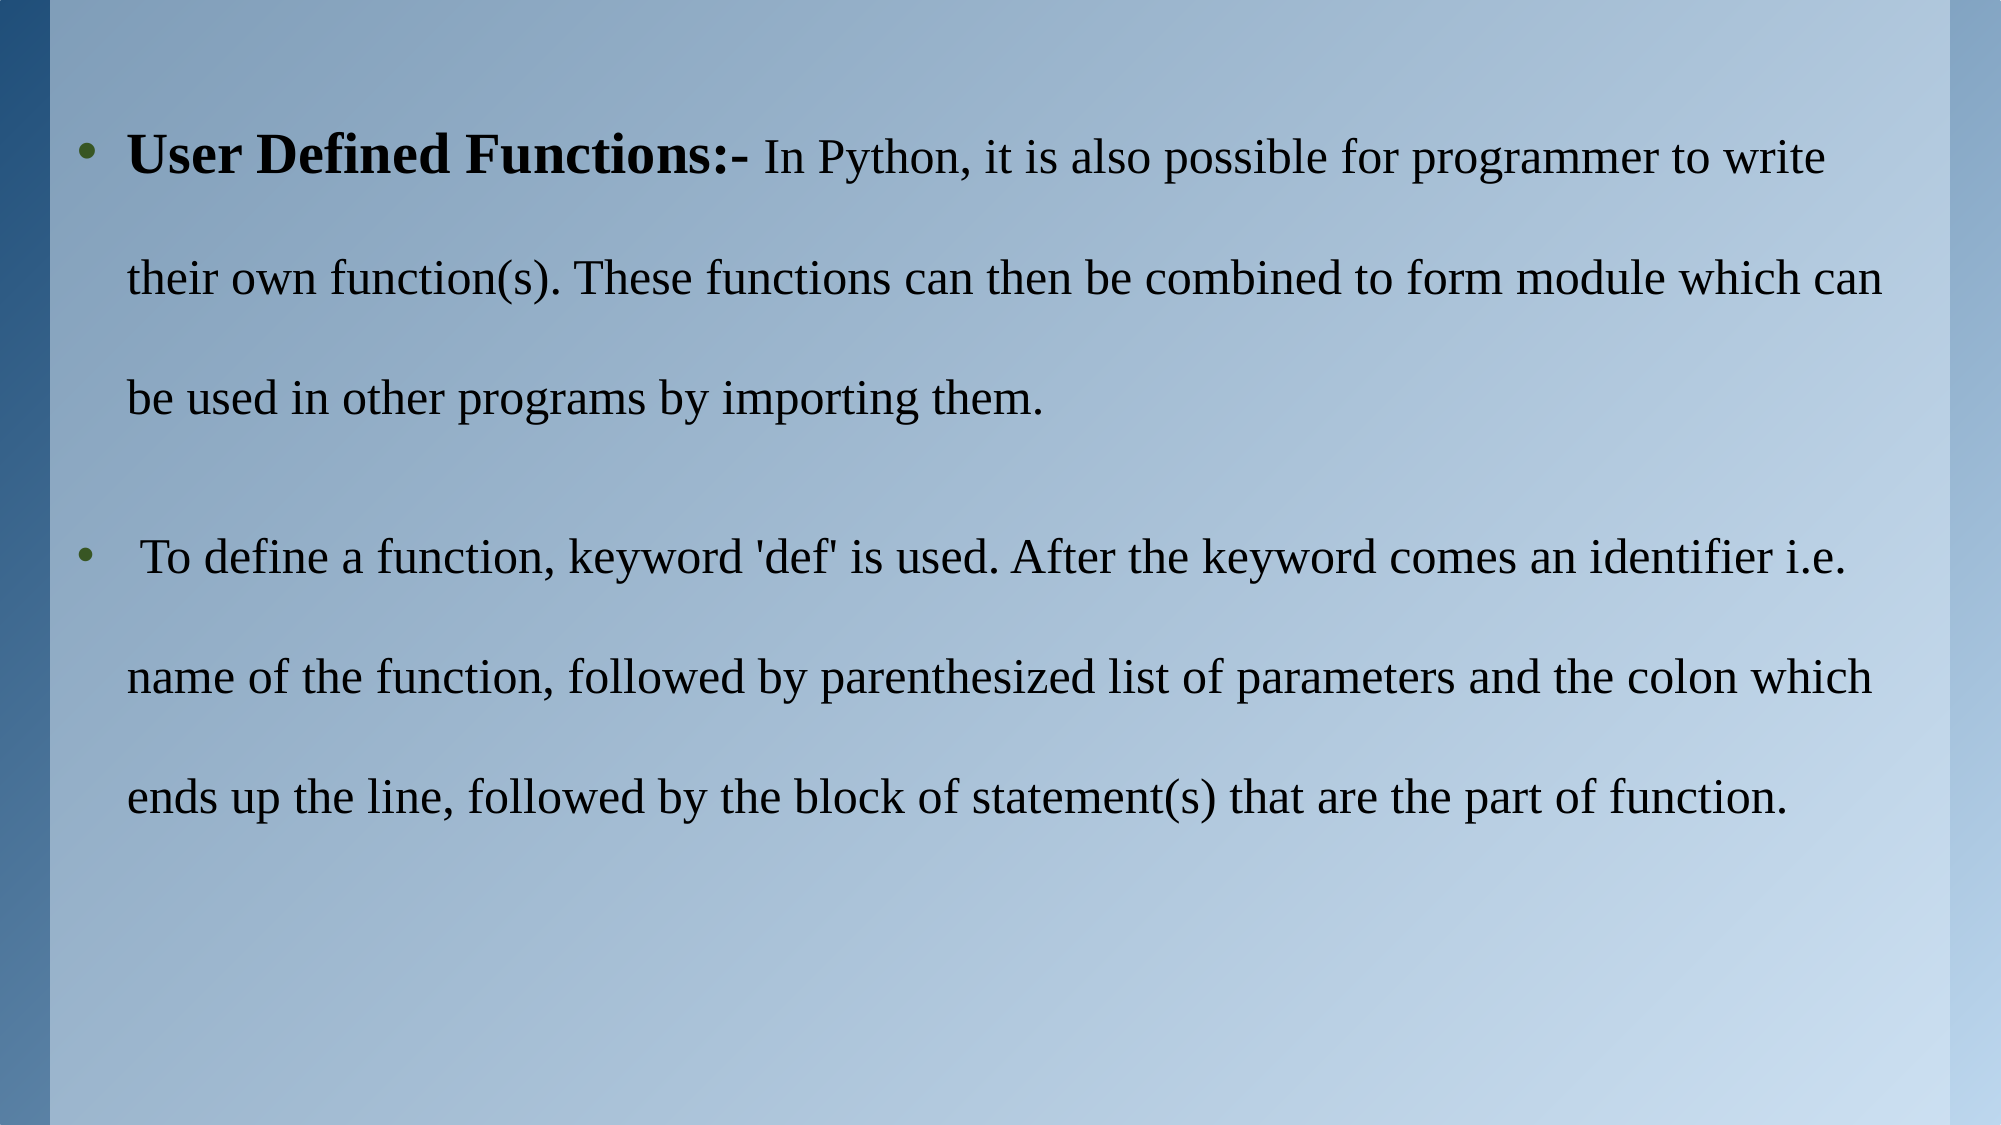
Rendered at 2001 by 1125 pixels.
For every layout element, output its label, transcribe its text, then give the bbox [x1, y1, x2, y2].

list User Defined Functions:- In Python, it is also possible for programmer to write their own function(s). These functions can then be combined to form module which can be used in other programs by importing them. To define a function, keyword 'def' is used. After the keyword comes an identifier i.e. name of the function, followed by parenthesized list of parameters and the colon which ends up the line, followed by the block of statement(s) that are the part of function. [56, 34, 1948, 1125]
